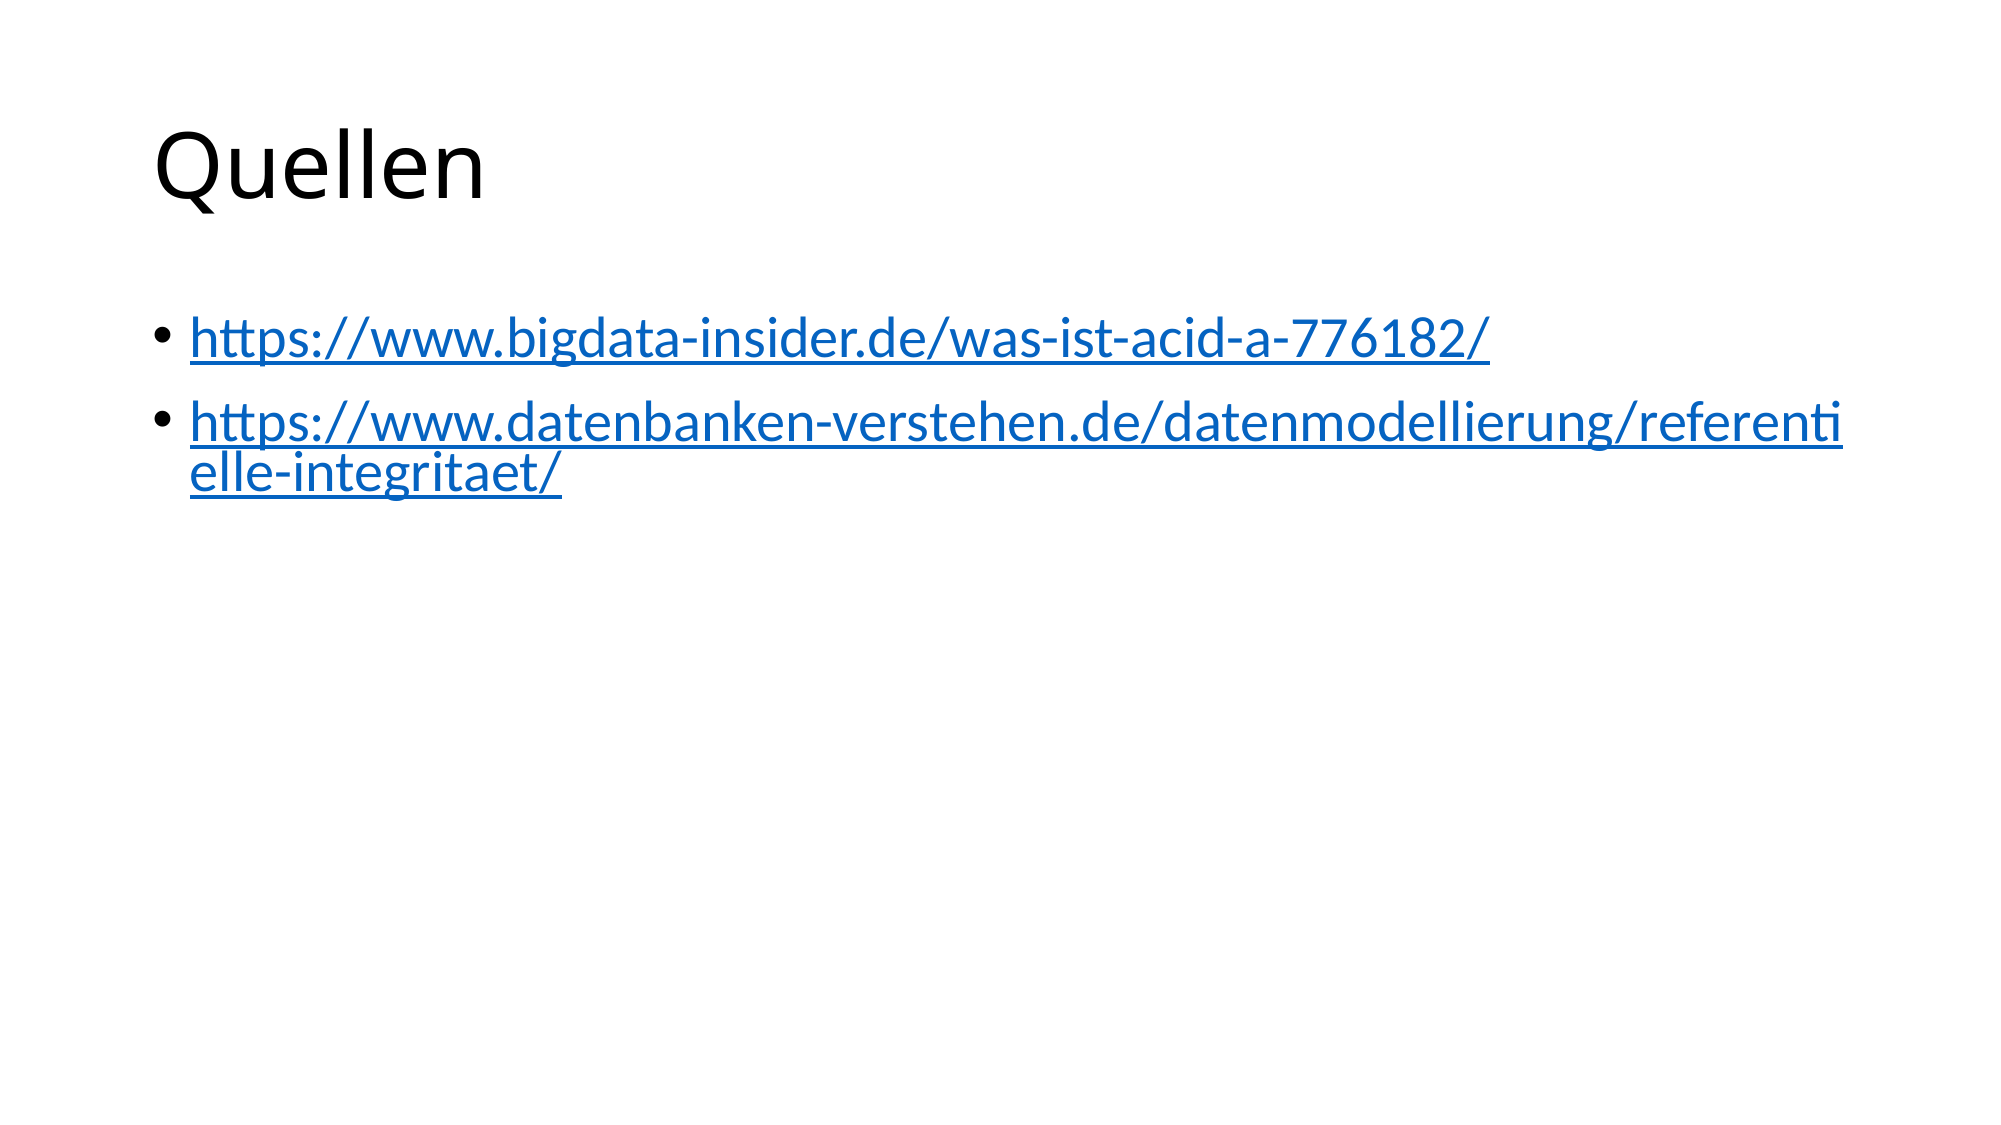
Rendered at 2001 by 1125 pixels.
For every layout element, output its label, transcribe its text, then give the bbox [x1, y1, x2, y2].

list https://www.bigdata-insider.de/was-ist-acid-a-776182/ https://www.datenbanken-verstehen.de/datenmodellierung/referentielle-integritaet/ [137, 299, 1863, 1014]
title Quellen [137, 59, 1863, 278]
